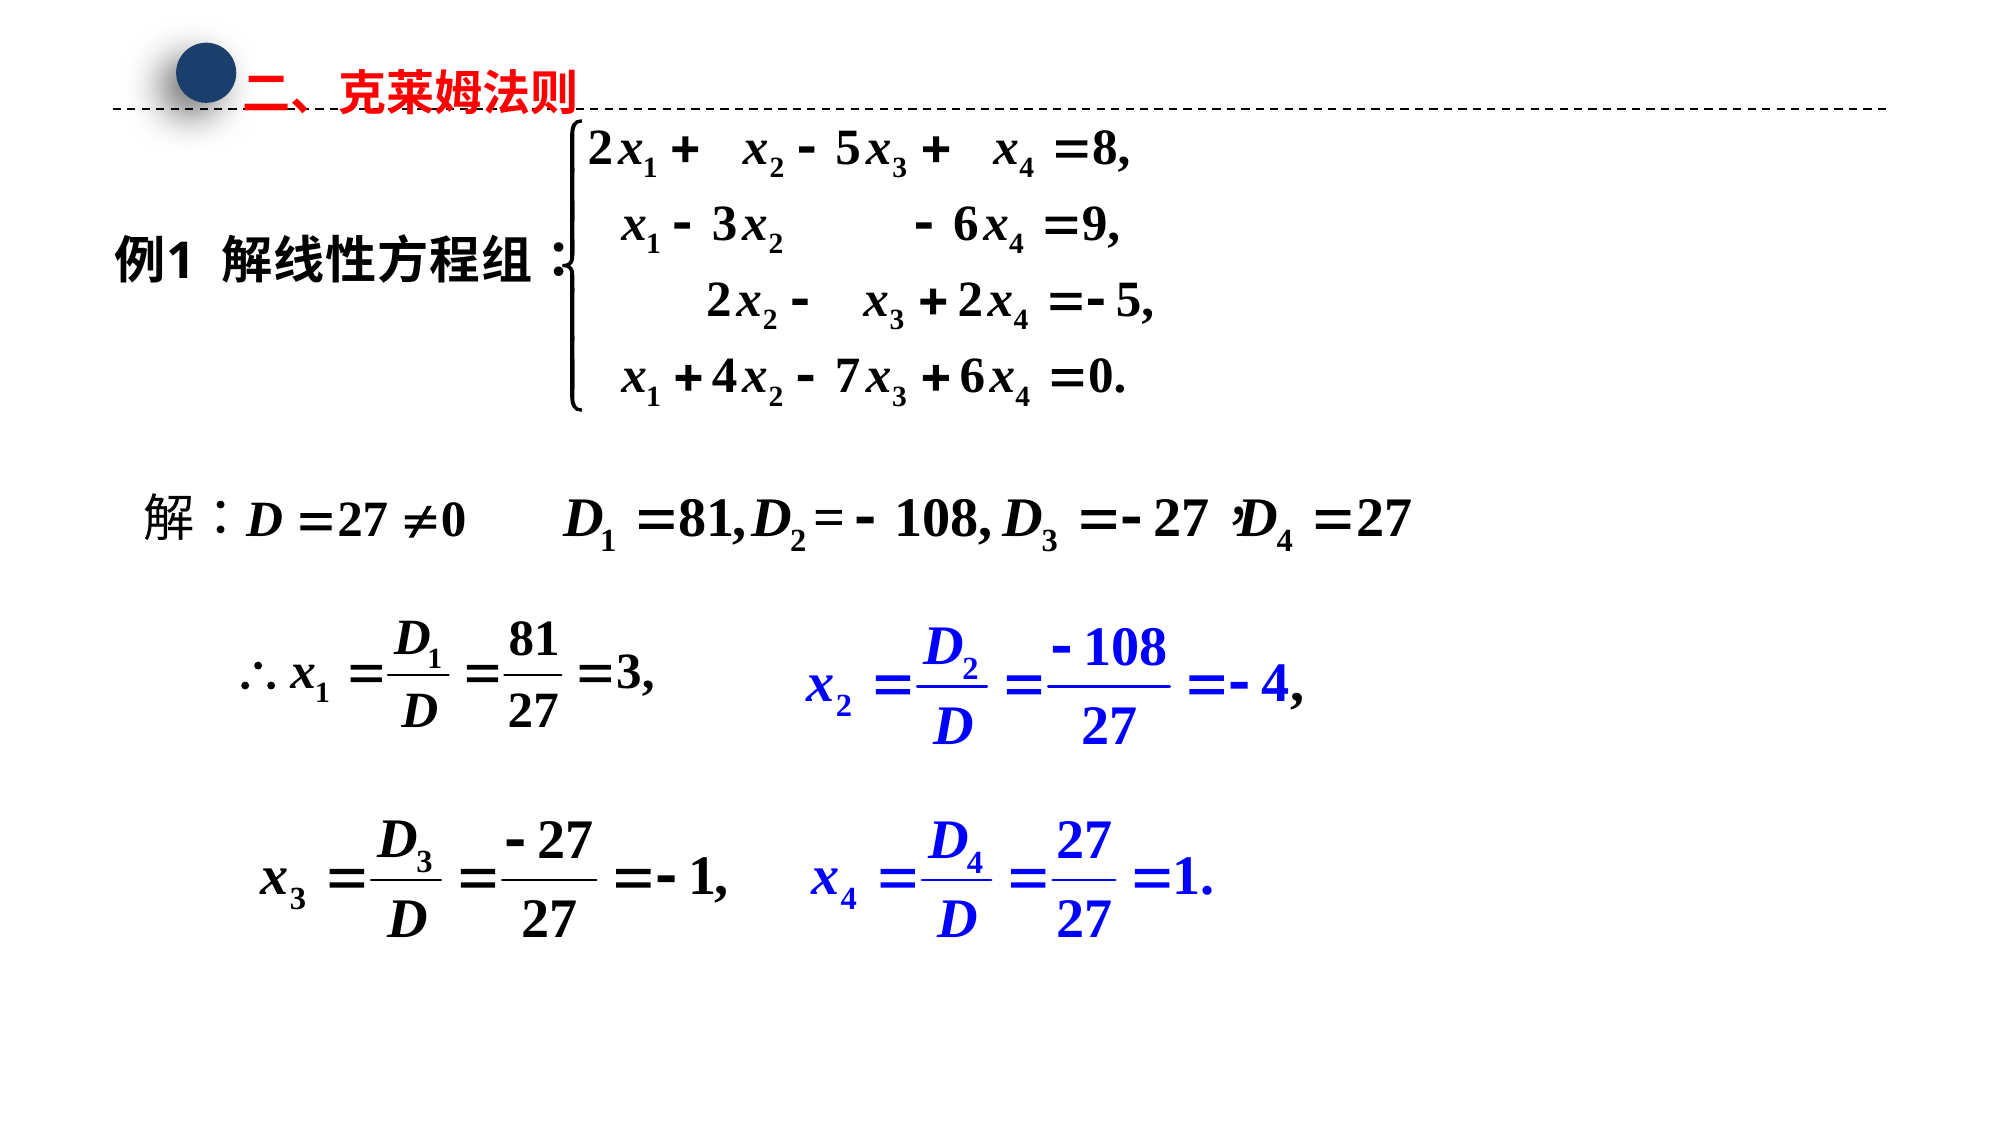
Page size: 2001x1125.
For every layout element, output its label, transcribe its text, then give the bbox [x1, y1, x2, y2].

text_box 二、克莱姆法则 [227, 12, 1314, 107]
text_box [247, 801, 740, 951]
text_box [136, 485, 474, 554]
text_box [107, 109, 1315, 424]
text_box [798, 801, 1221, 951]
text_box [235, 603, 663, 740]
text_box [793, 608, 1315, 758]
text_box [551, 479, 1424, 565]
text_box [174, 40, 227, 105]
